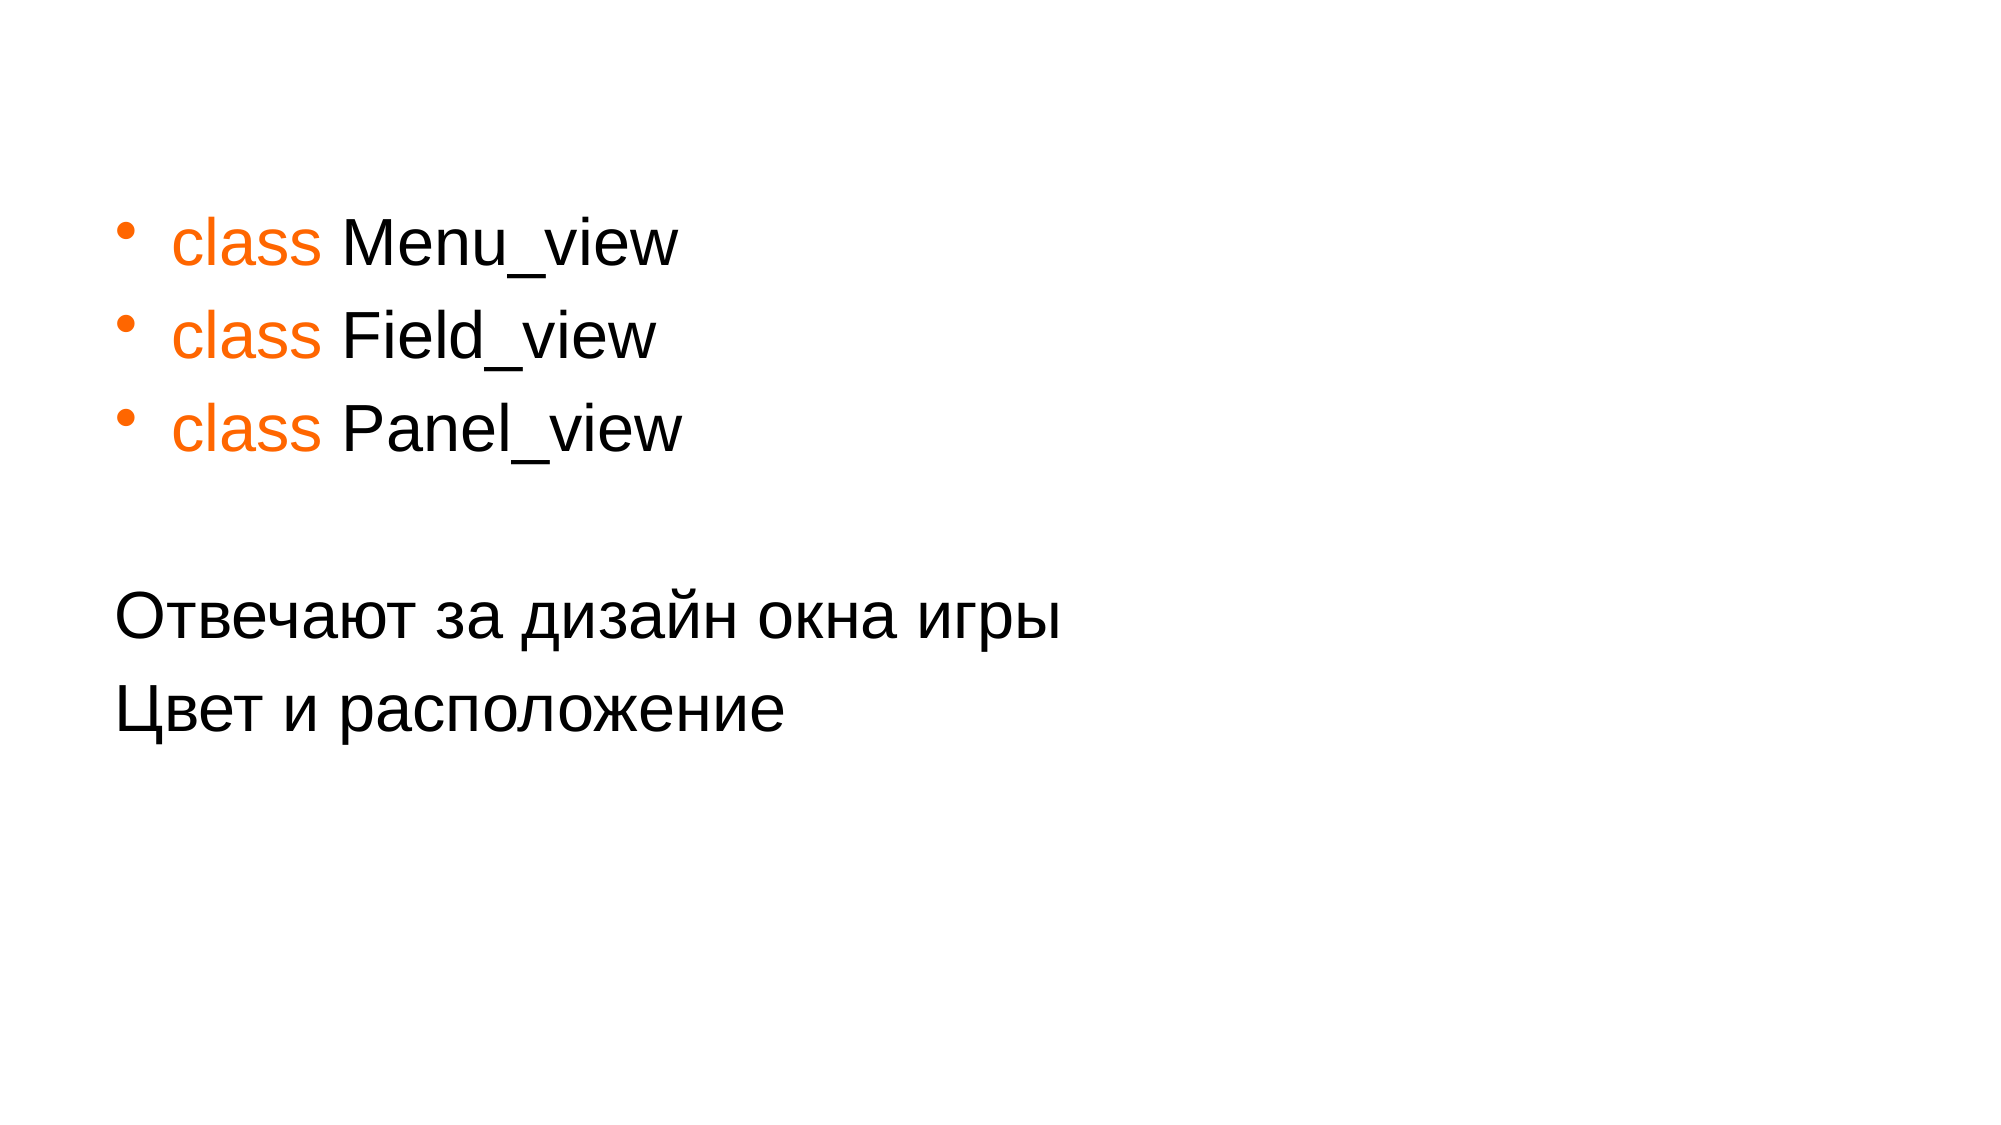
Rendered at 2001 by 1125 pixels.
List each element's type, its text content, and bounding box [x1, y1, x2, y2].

list class Menu_view class Field_view class Panel_view Отвечают за дизайн окна игры Цвет и расположение [99, 191, 1901, 934]
